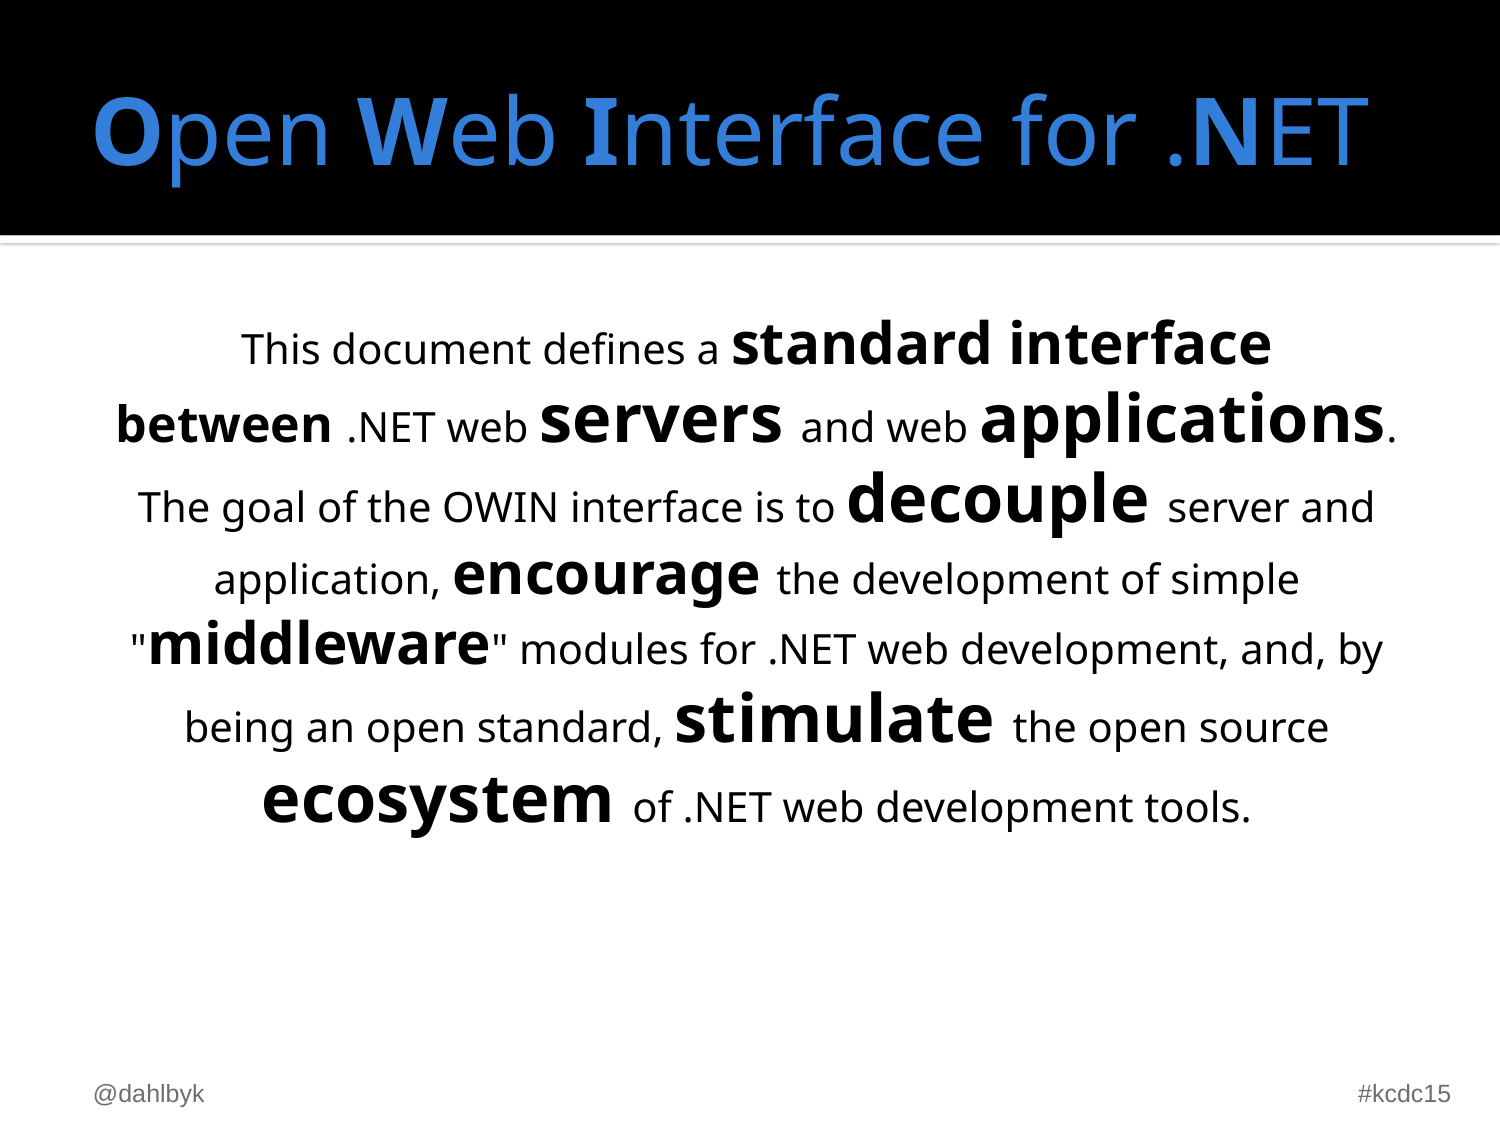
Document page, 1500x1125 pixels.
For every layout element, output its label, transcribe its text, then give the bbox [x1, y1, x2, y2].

slide_number #kcdc15 [1237, 1062, 1467, 1108]
list This document defines a standard interface between .NET web servers and web applications. The goal of the OWIN interface is to decouple server and application, encourage the development of simple "middleware" modules for .NET web development, and, by being an open standard, stimulate the open source ecosystem of .NET web development tools. [75, 291, 1425, 1050]
title Open Web Interface for .NET [75, 25, 1425, 231]
slide_number @dahlbyk [75, 1062, 425, 1108]
